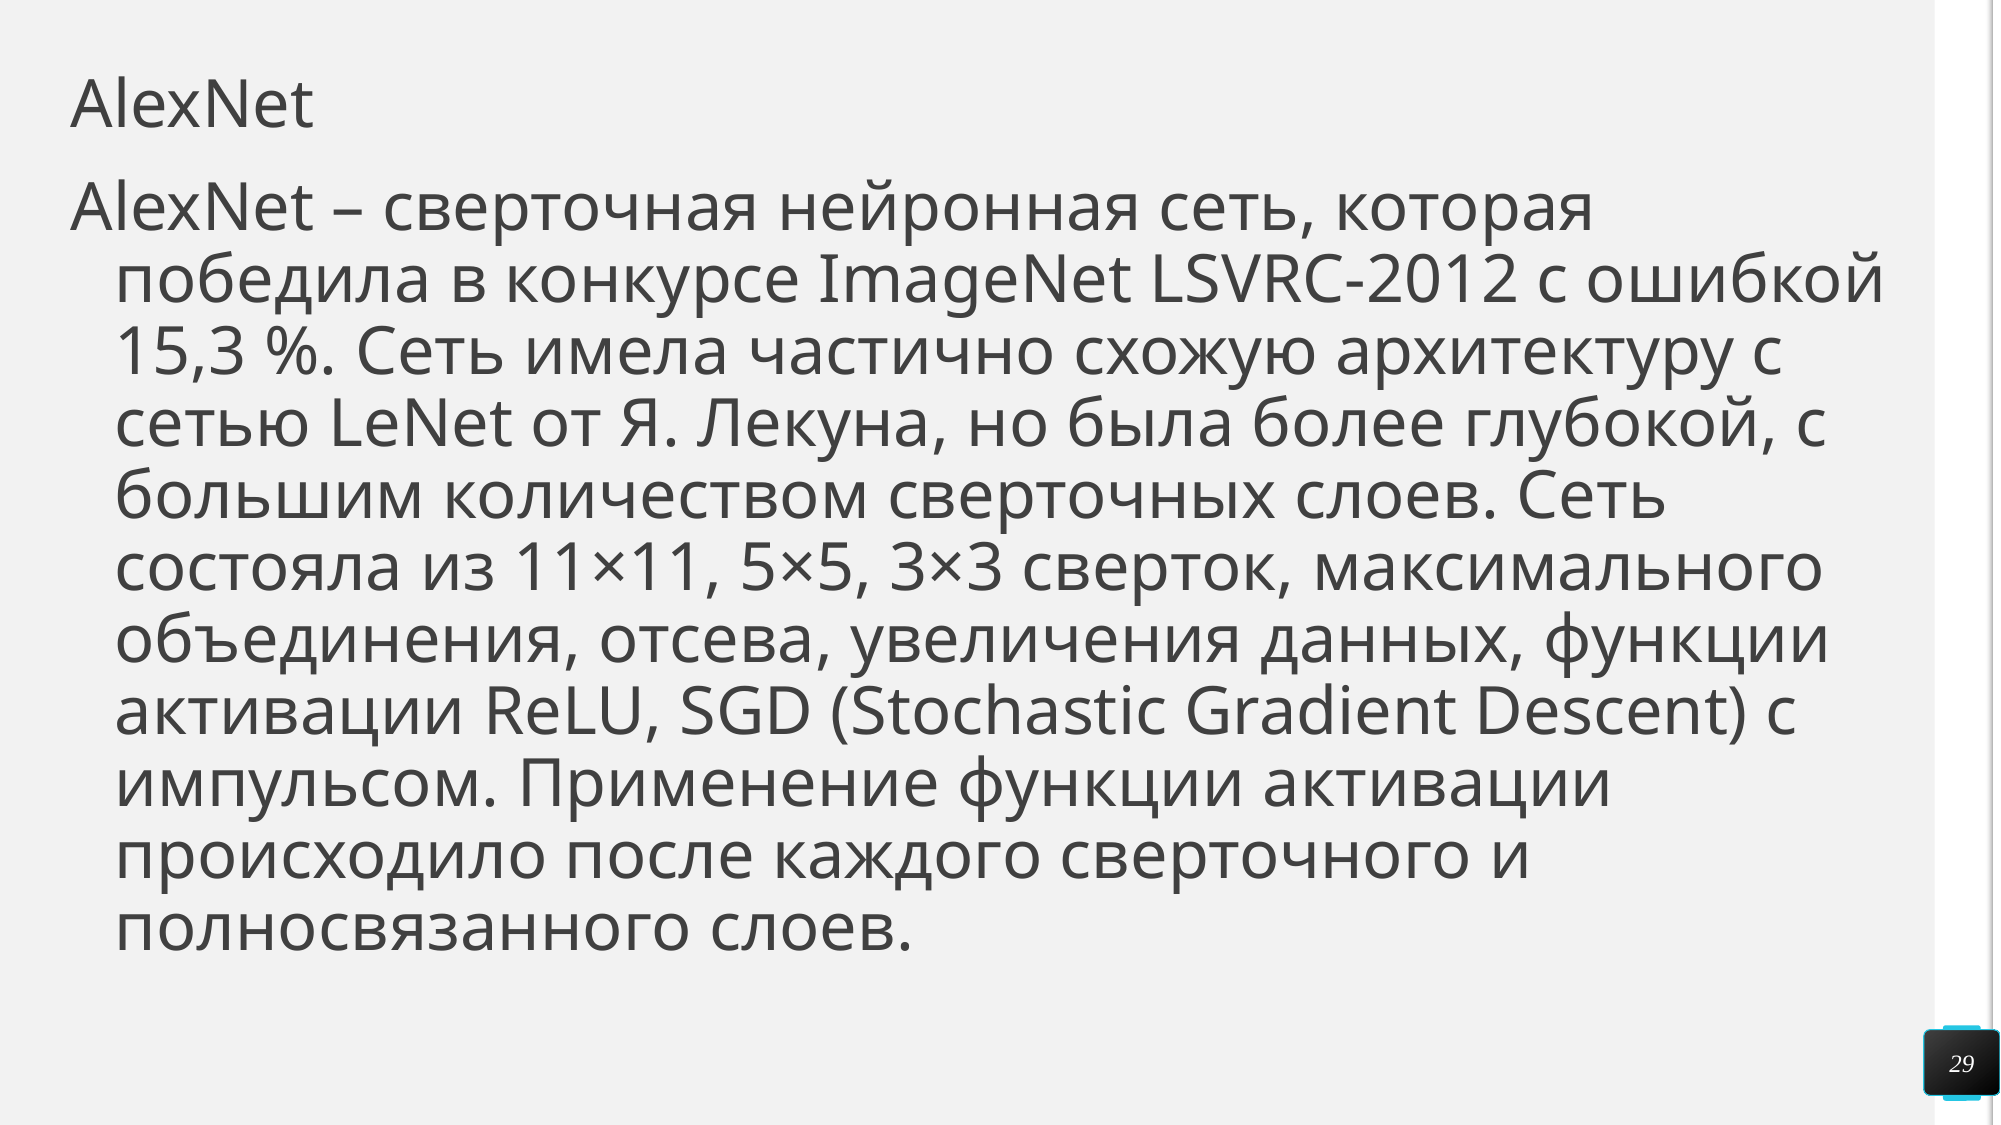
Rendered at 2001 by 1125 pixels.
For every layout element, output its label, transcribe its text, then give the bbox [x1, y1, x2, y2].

list AlexNet – сверточная нейронная сеть, которая победила в конкурсе ImageNet LSVRC-2012 с ошибкой 15,3 %. Сеть имела частично схожую архитектуру с сетью LeNet от Я. Лекуна, но была более глубокой, с большим количеством сверточных слоев. Сеть состояла из 11×11, 5×5, 3×3 сверток, максимального объединения, отсева, увеличения данных, функции активации ReLU, SGD (Stochastic Gradient Descent) с импульсом. Применение функции активации происходило после каждого сверточного и полносвязанного слоев. [70, 173, 1930, 1016]
slide_number 29 [1923, 1029, 2000, 1096]
title AlexNet [70, 70, 1930, 142]
